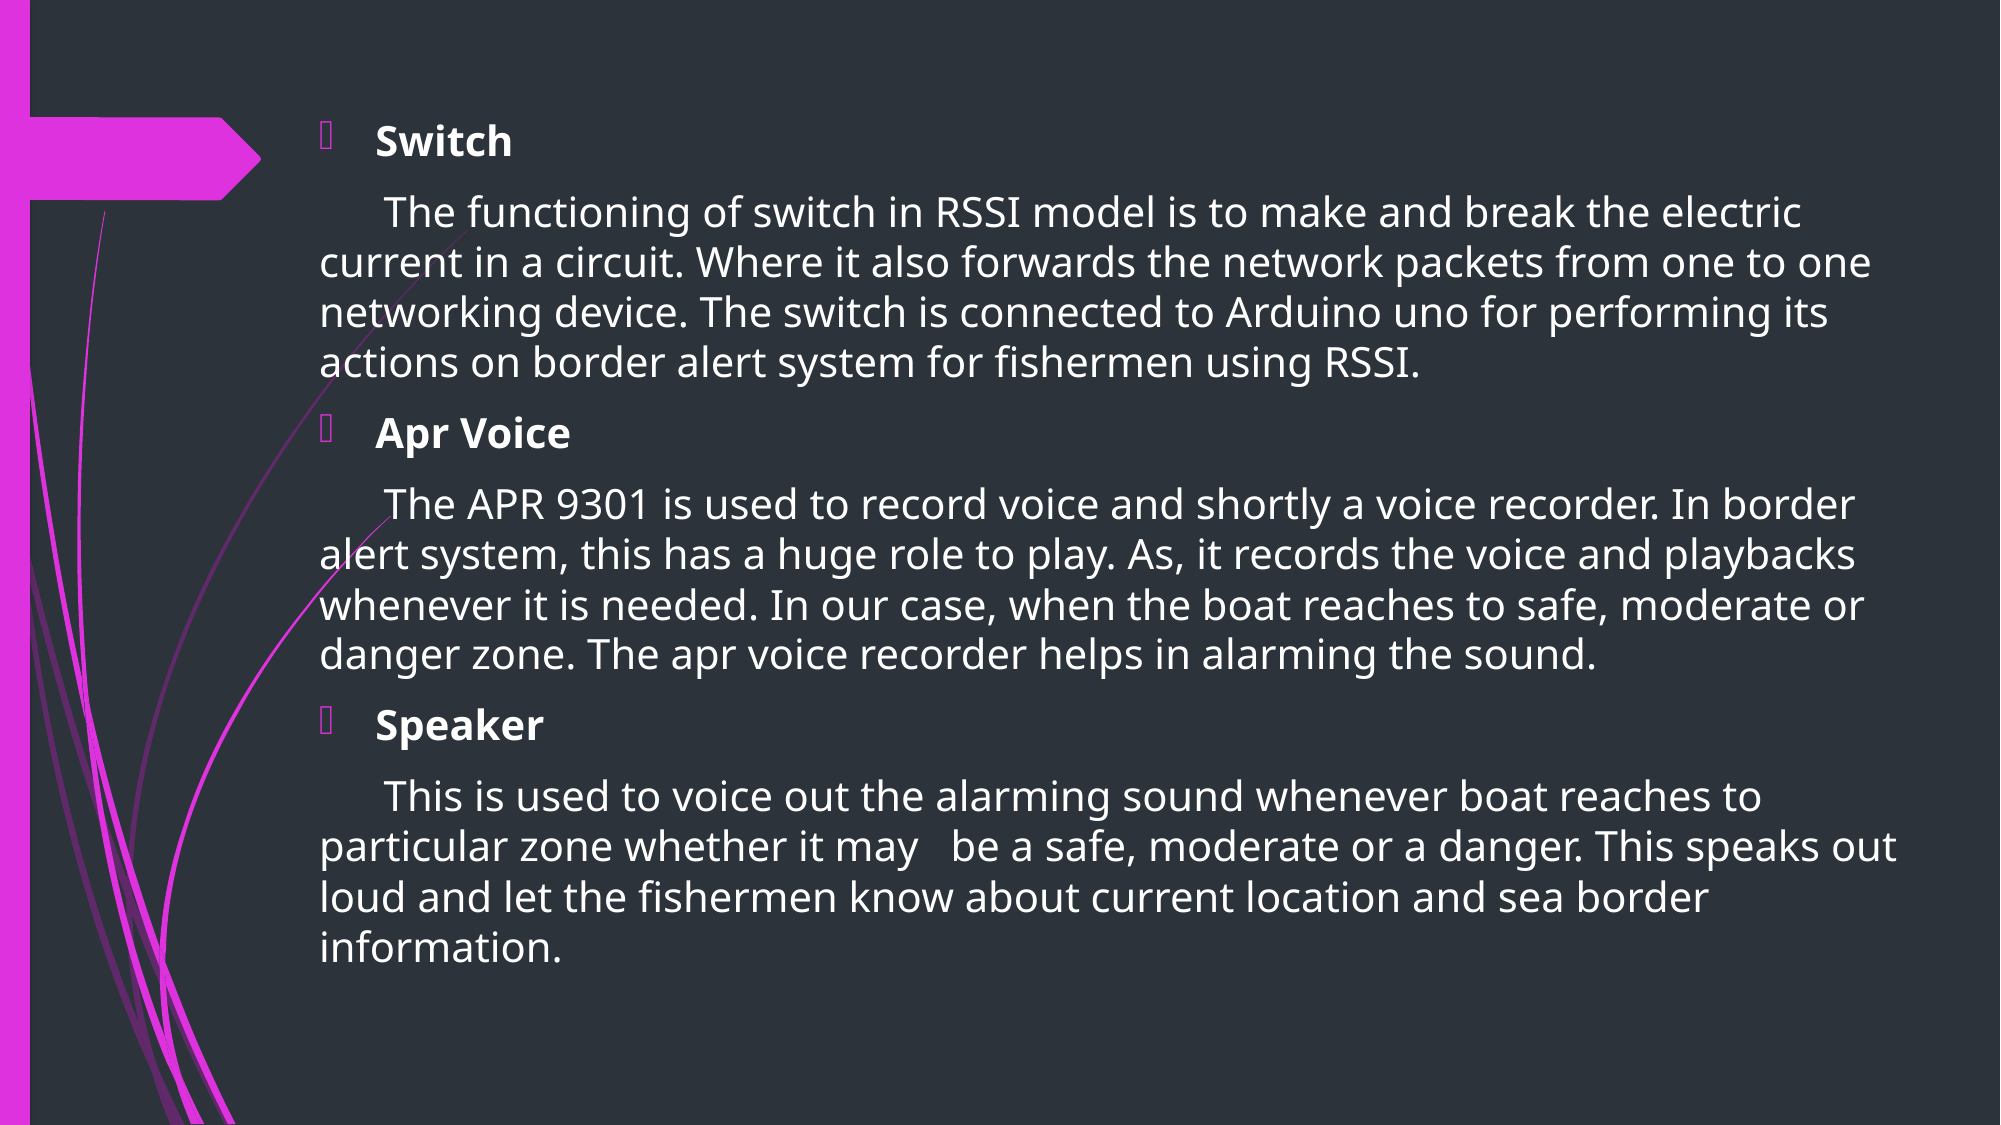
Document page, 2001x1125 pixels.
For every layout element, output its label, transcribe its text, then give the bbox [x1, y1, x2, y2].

list Switch The functioning of switch in RSSI model is to make and break the electric current in a circuit. Where it also forwards the network packets from one to one networking device. The switch is connected to Arduino uno for performing its actions on border alert system for fishermen using RSSI. Apr Voice The APR 9301 is used to record voice and shortly a voice recorder. In border alert system, this has a huge role to play. As, it records the voice and playbacks whenever it is needed. In our case, when the boat reaches to safe, moderate or danger zone. The apr voice recorder helps in alarming the sound. Speaker This is used to voice out the alarming sound whenever boat reaches to particular zone whether it may be a safe, moderate or a danger. This speaks out loud and let the fishermen know about current location and sea border information. [304, 107, 1950, 1098]
